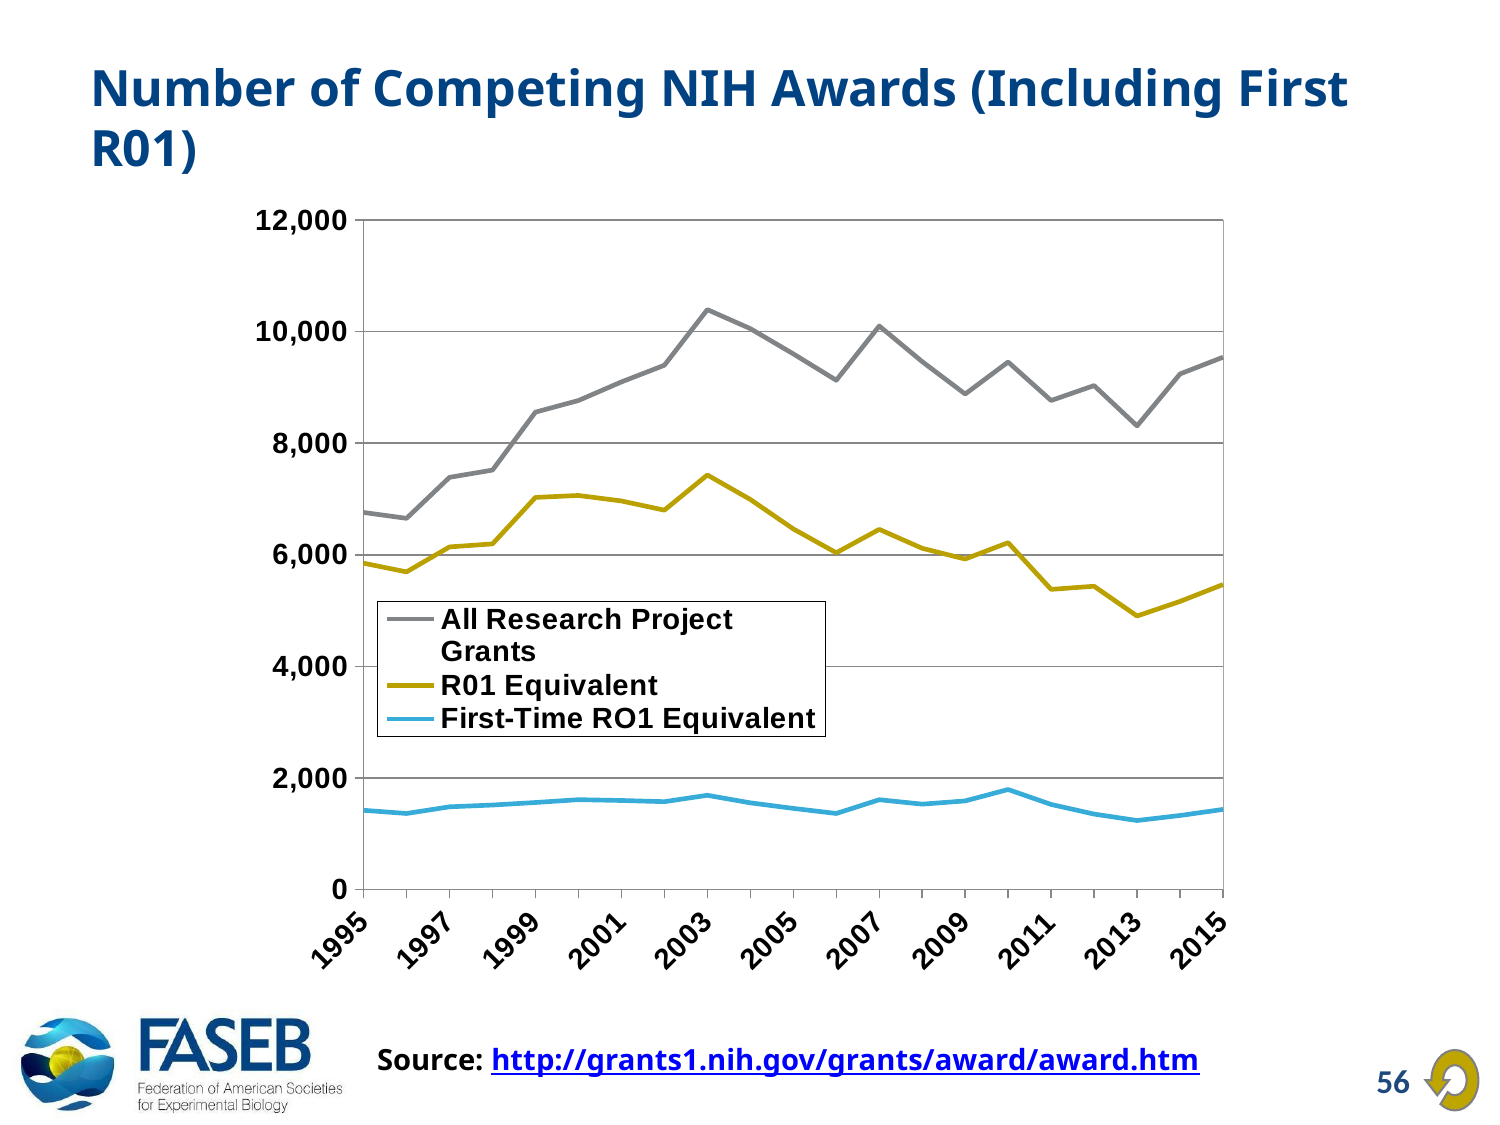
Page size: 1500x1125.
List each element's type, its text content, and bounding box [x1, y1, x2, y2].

text_box [1425, 1050, 1479, 1111]
text_box Source: http://grants1.nih.gov/grants/award/award.htm [362, 1033, 1500, 1089]
title Number of Competing NIH Awards (Including First R01) [75, 45, 1425, 188]
slide_number 56 [1074, 1089, 1425, 1110]
chart [224, 187, 1500, 993]
picture [12, 999, 350, 1120]
